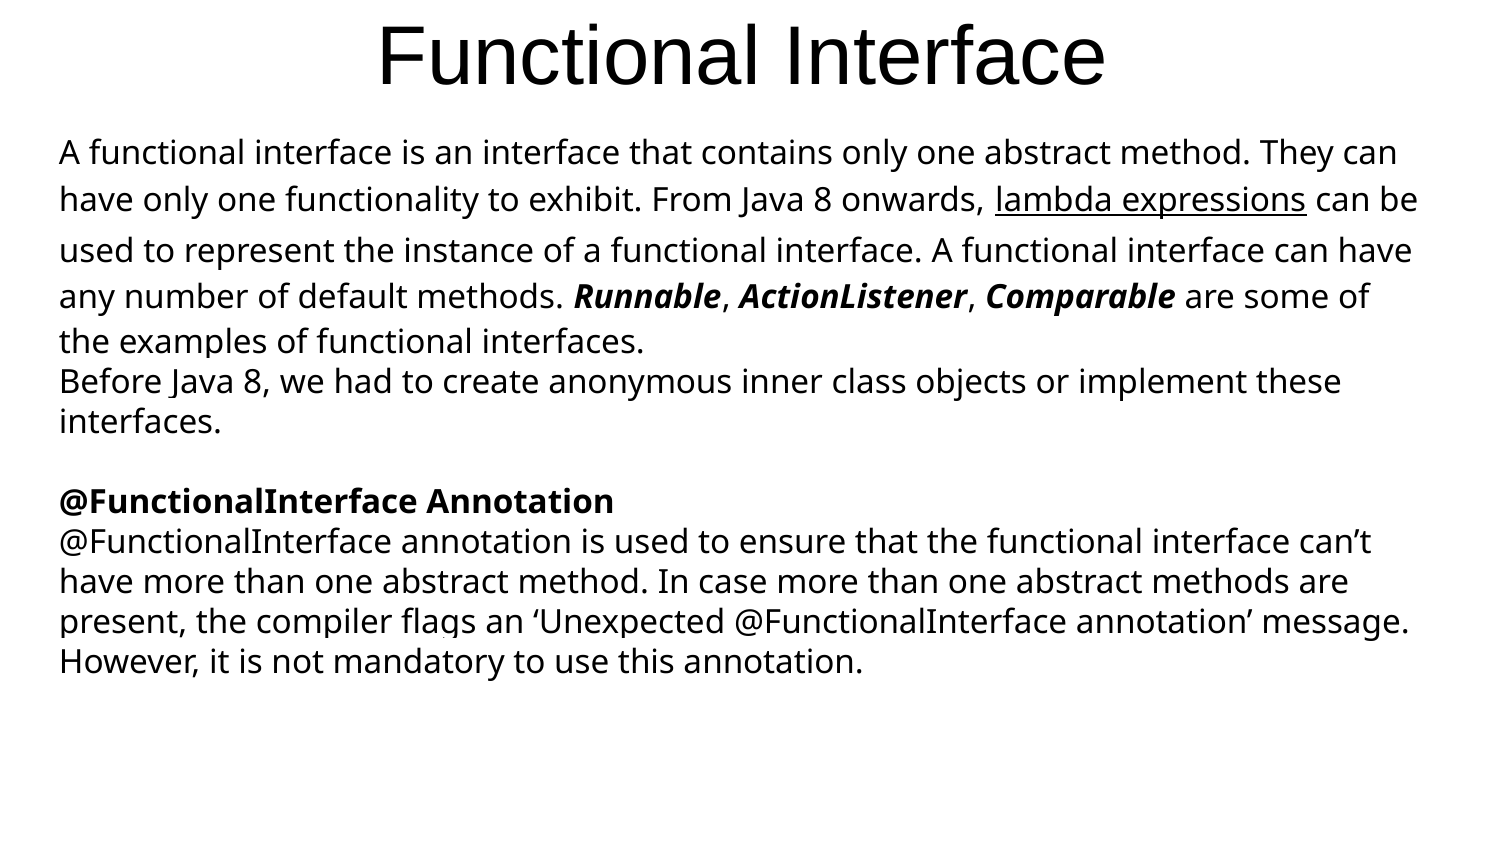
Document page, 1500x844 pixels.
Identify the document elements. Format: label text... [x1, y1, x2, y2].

subtitle A functional interface is an interface that contains only one abstract method. They can have only one functionality to exhibit. From Java 8 onwards, lambda expressions can be used to represent the instance of a functional interface. A functional interface can have any number of default methods. Runnable, ActionListener, Comparable are some of the examples of functional interfaces. Before Java 8, we had to create anonymous inner class objects or implement these interfaces. @FunctionalInterface Annotation @FunctionalInterface annotation is used to ensure that the functional interface can’t have more than one abstract method. In case more than one abstract methods are present, the compiler flags an ‘Unexpected @FunctionalInterface annotation’ message. However, it is not mandatory to use this annotation. [43, 110, 1442, 734]
title Functional Interface [43, 40, 1442, 110]
